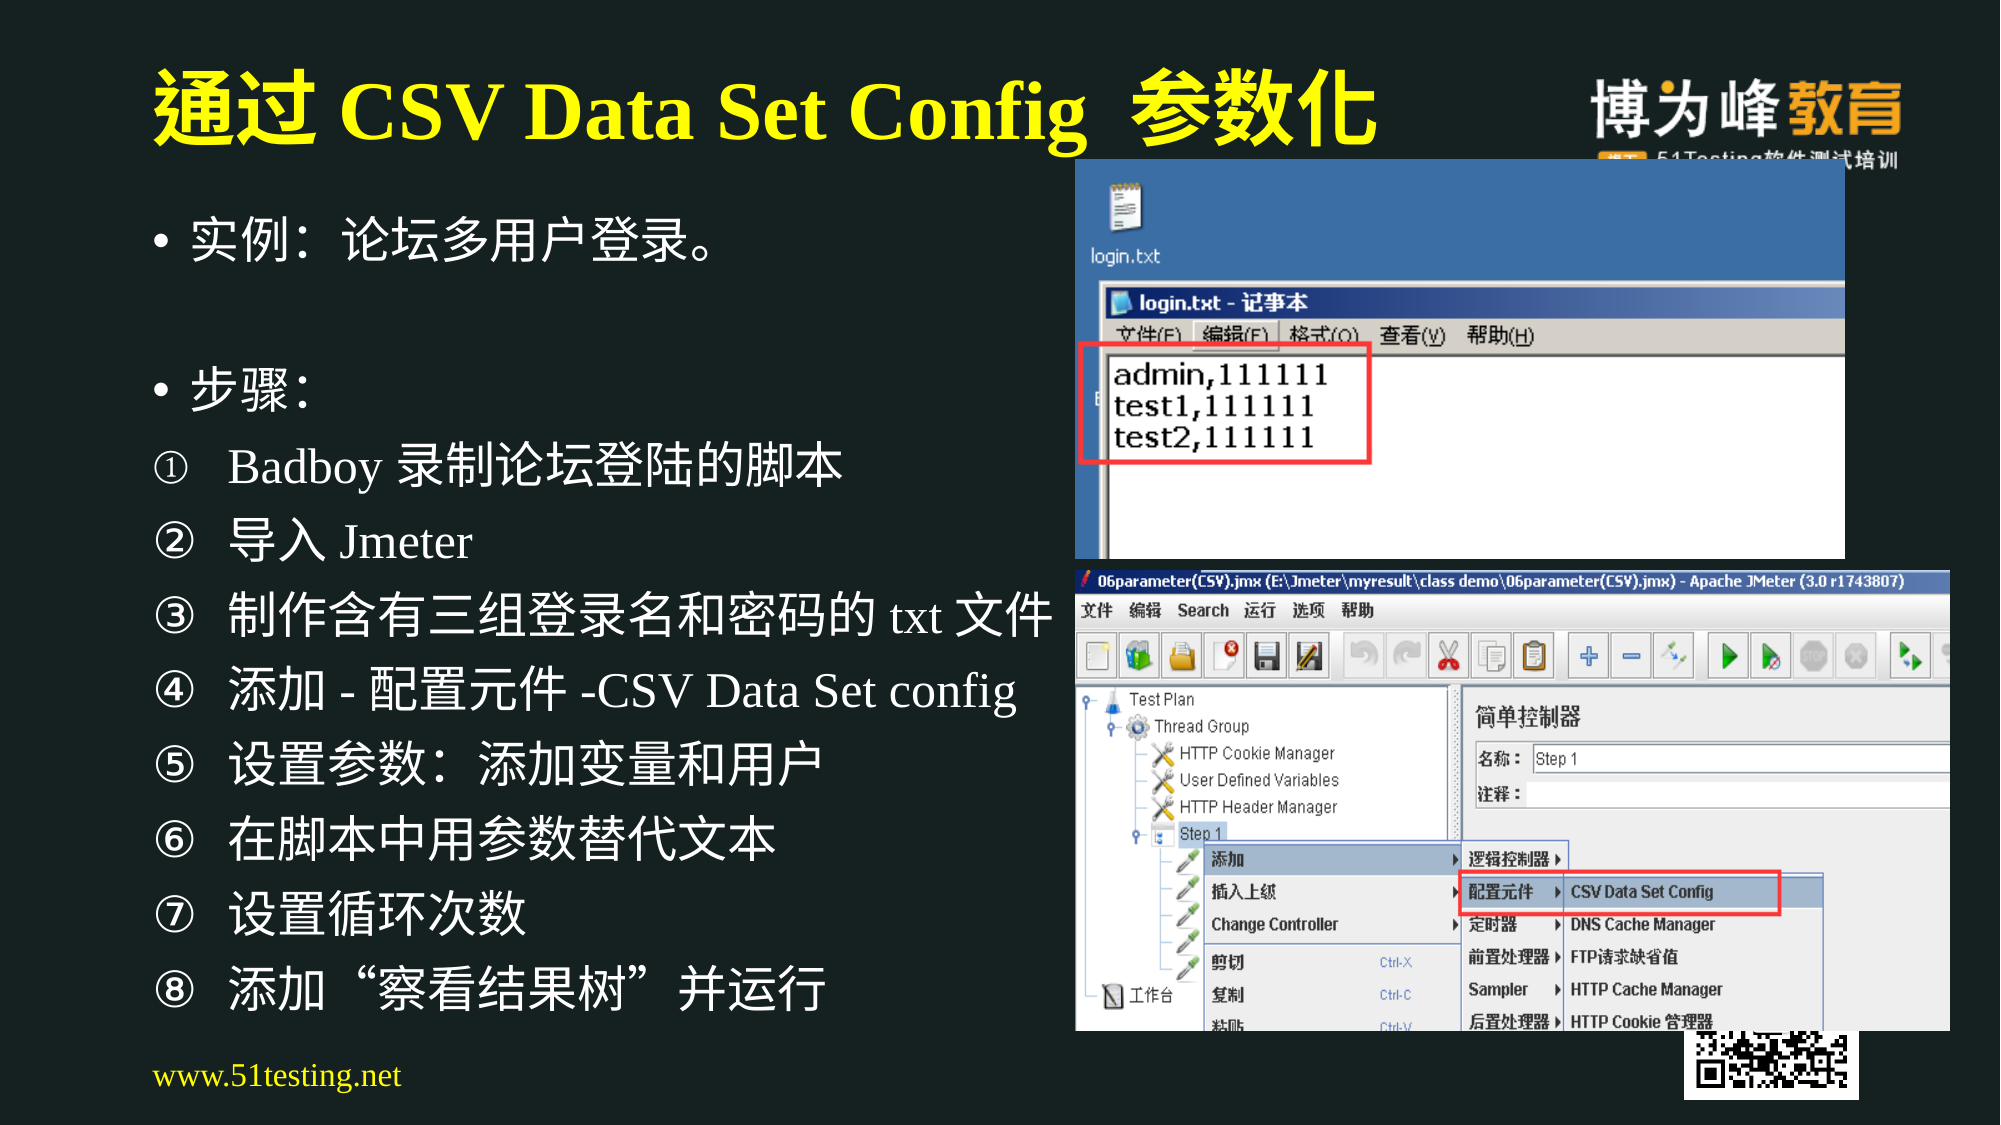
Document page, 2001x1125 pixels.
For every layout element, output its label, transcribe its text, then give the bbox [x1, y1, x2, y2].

picture [1863, 78, 1906, 175]
picture [1075, 570, 1950, 1100]
title 通过CSV Data Set Config 参数化 [137, 59, 1863, 185]
picture [1075, 159, 1845, 559]
list 实例：论坛多用户登录。 步骤： Badboy录制论坛登陆的脚本 导入Jmeter 制作含有三组登录名和密码的txt文件 添加-配置元件-CSV Data Set config 设置参数：添加变量和用户 在脚本中用参数替代文本 设置循环次数 添加“察看结果树”并运行 [137, 208, 1863, 1014]
slide_number www.51testing.net [137, 1042, 588, 1103]
